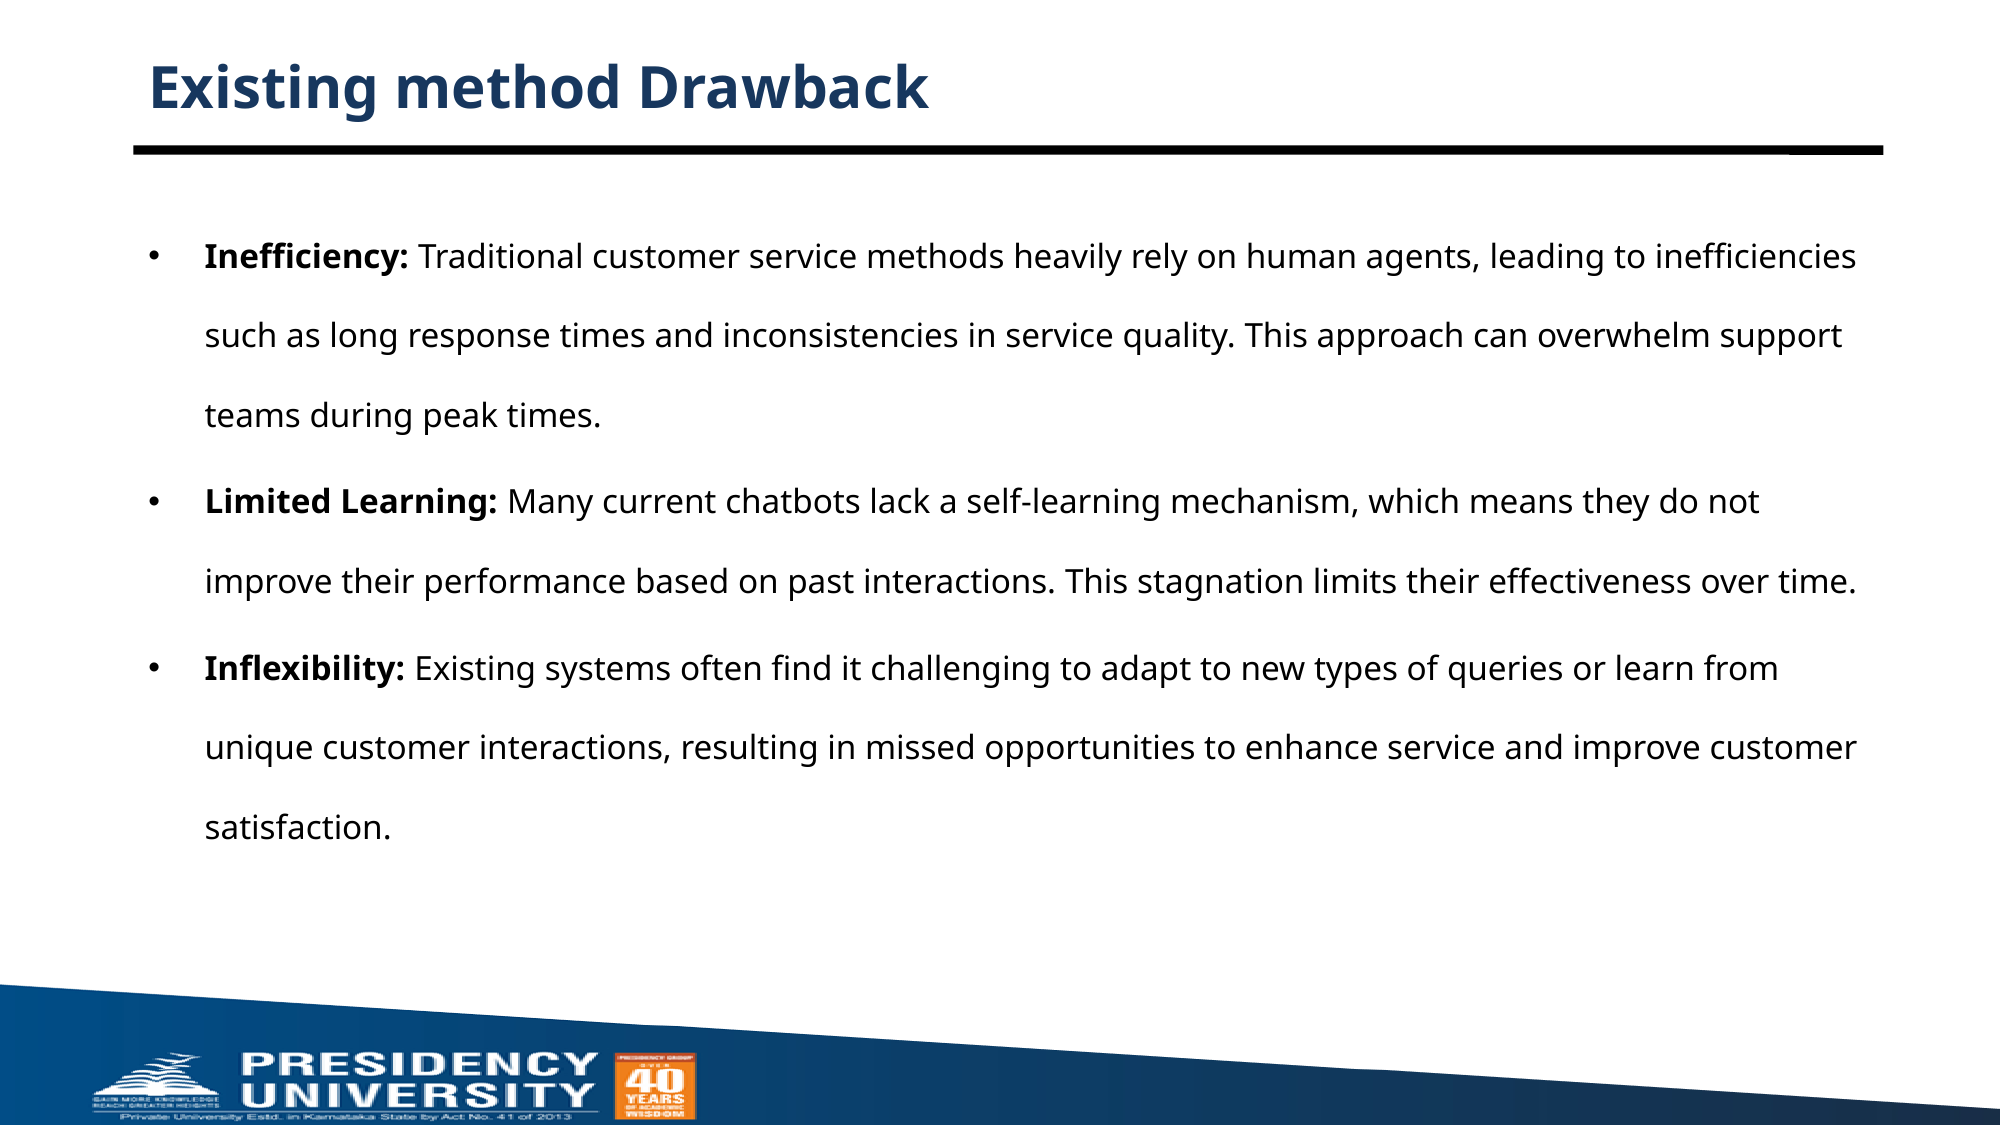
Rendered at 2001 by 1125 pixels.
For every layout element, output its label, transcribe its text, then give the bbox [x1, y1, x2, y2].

picture [0, 982, 2000, 1125]
list Inefficiency: Traditional customer service methods heavily rely on human agents, leading to inefficiencies such as long response times and inconsistencies in service quality. This approach can overwhelm support teams during peak times. Limited Learning: Many current chatbots lack a self-learning mechanism, which means they do not improve their performance based on past interactions. This stagnation limits their effectiveness over time. Inflexibility: Existing systems often find it challenging to adapt to new types of queries or learn from unique customer interactions, resulting in missed opportunities to enhance service and improve customer satisfaction. [133, 187, 1884, 1000]
title Existing method Drawback [133, 45, 1884, 125]
